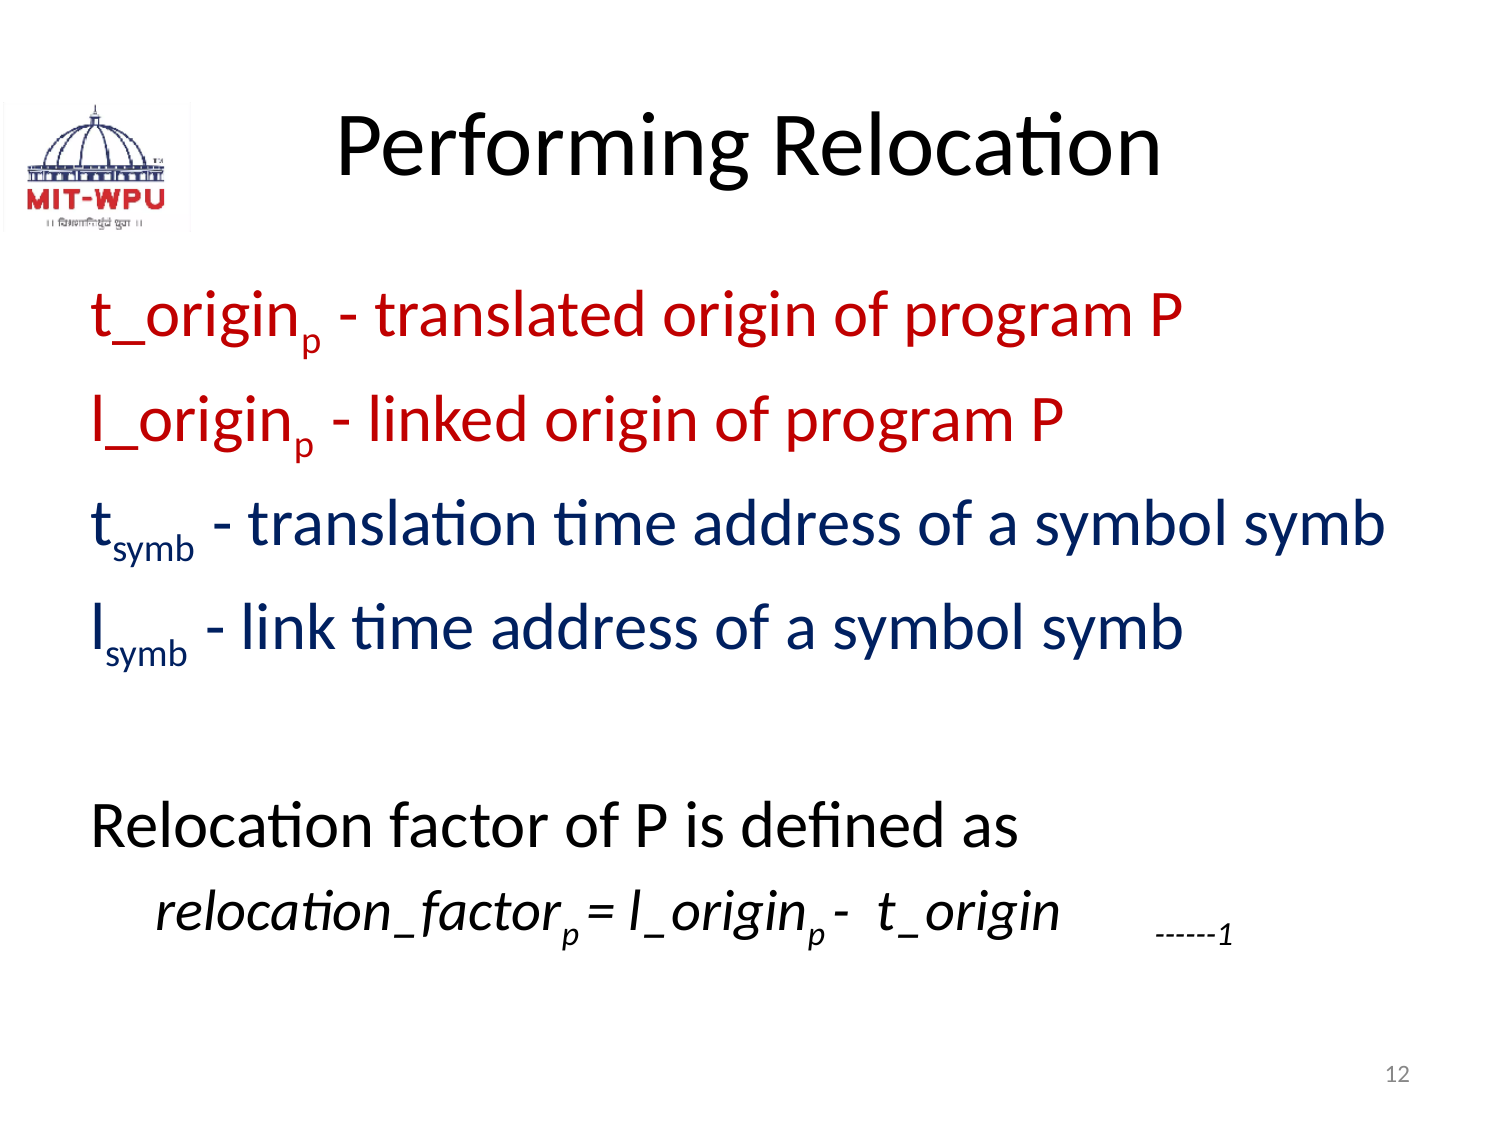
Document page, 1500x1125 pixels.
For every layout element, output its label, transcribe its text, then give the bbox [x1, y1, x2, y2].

picture [3, 102, 192, 232]
slide_number ‹#› [1074, 1042, 1425, 1103]
list t_originp - translated origin of program P l_originp - linked origin of program P tsymb - translation time address of a symbol symb lsymb - link time address of a symbol symb Relocation factor of P is defined as relocation_factorp = l_originp - t_origin ------1 [75, 262, 1425, 1005]
title Performing Relocation [75, 45, 1425, 233]
